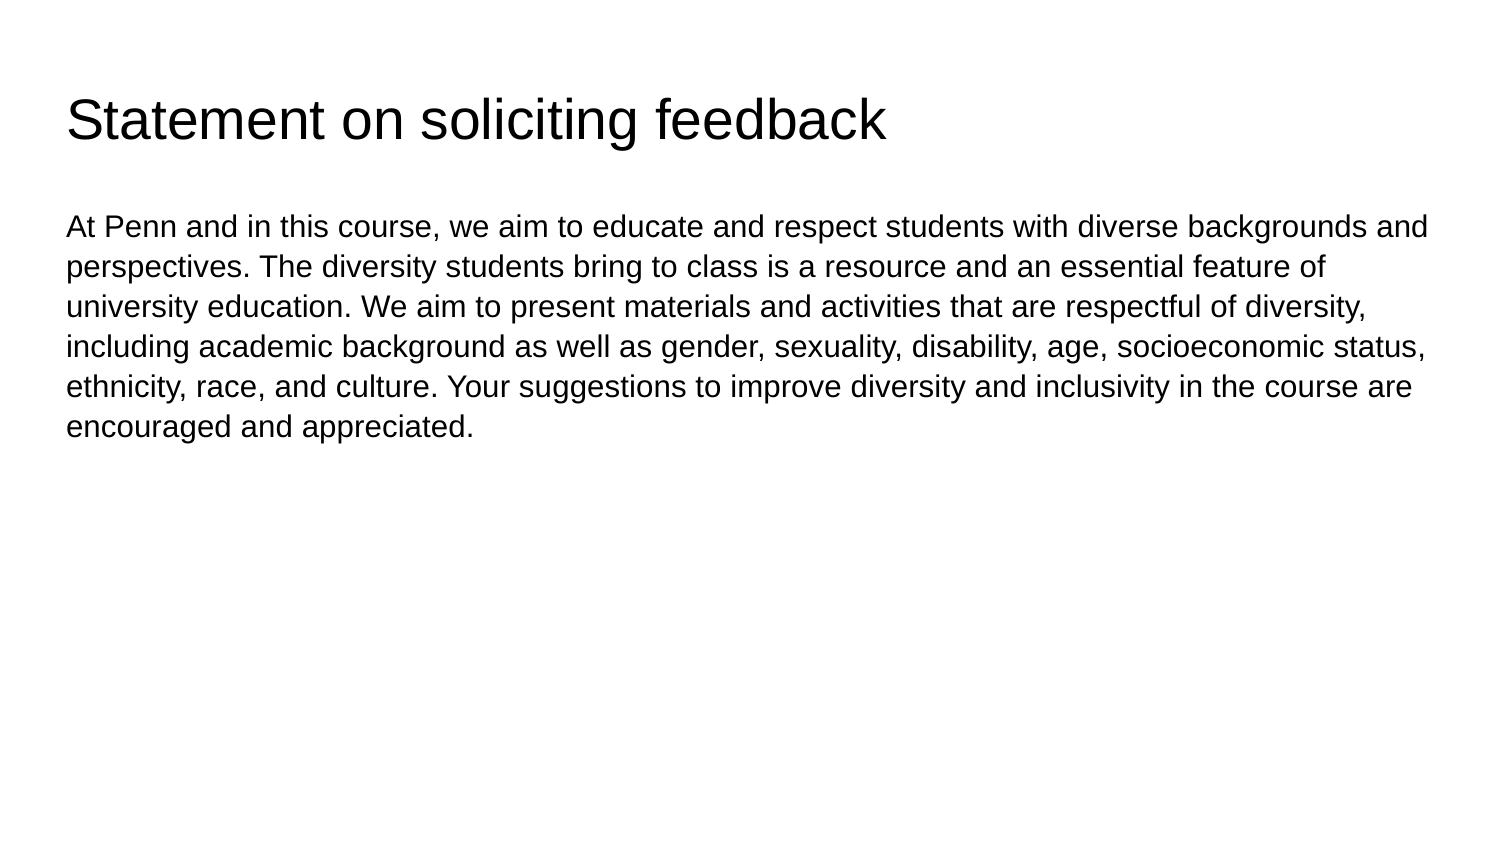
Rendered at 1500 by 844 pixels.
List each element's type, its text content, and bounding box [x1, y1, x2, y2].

title Statement on soliciting feedback [51, 72, 1449, 167]
list At Penn and in this course, we aim to educate and respect students with diverse backgrounds and perspectives. The diversity students bring to class is a resource and an essential feature of university education. We aim to present materials and activities that are respectful of diversity, including academic background as well as gender, sexuality, disability, age, socioeconomic status, ethnicity, race, and culture. Your suggestions to improve diversity and inclusivity in the course are encouraged and appreciated. [51, 189, 1449, 750]
